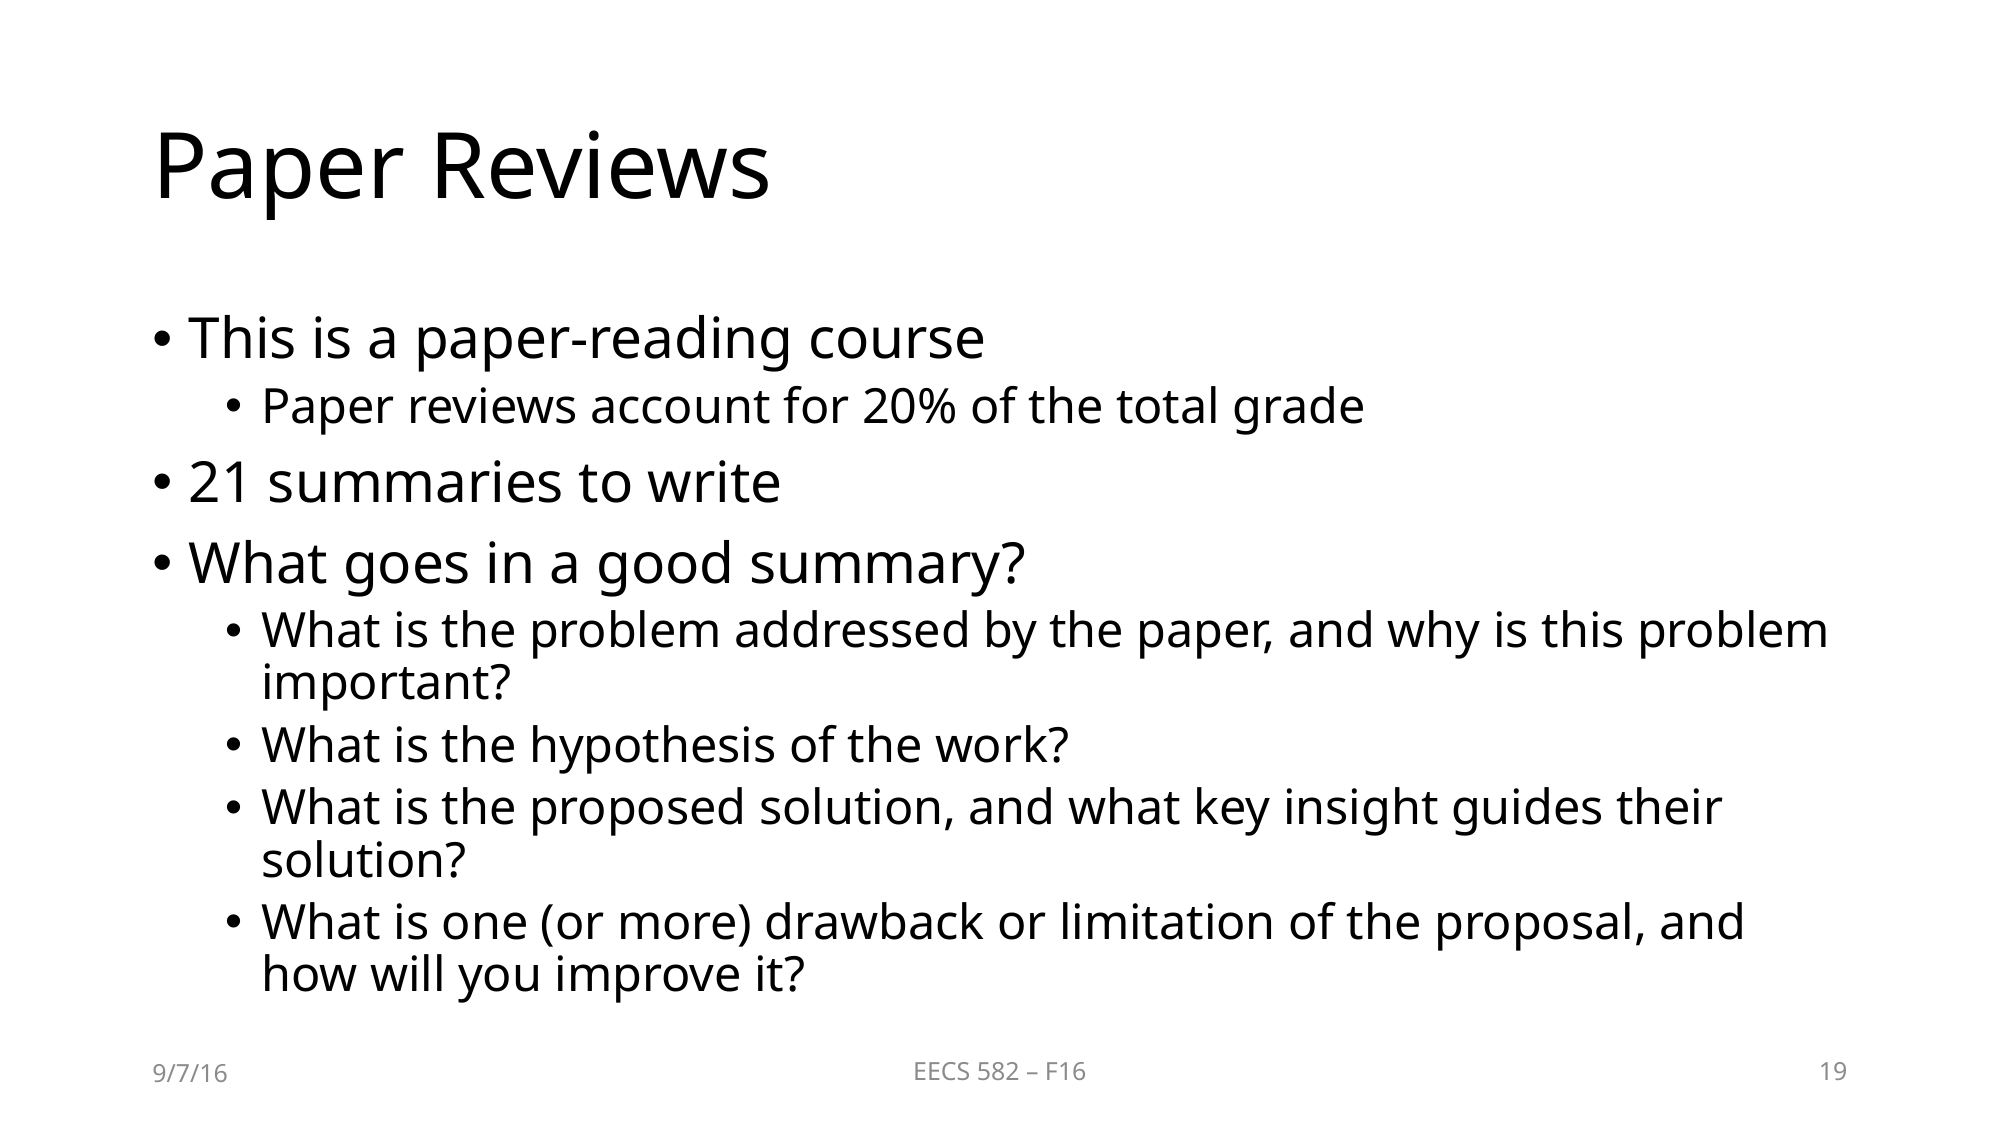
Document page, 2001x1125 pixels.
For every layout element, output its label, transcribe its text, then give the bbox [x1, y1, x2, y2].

title Paper Reviews [137, 59, 1863, 278]
footer EECS 582 – F16 [662, 1042, 1338, 1103]
slide_number 19 [1412, 1042, 1863, 1103]
list This is a paper-reading course Paper reviews account for 20% of the total grade 21 summaries to write What goes in a good summary? What is the problem addressed by the paper, and why is this problem important? What is the hypothesis of the work? What is the proposed solution, and what key insight guides their solution? What is one (or more) drawback or limitation of the proposal, and how will you improve it? [137, 299, 1863, 1014]
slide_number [137, 1042, 588, 1103]
